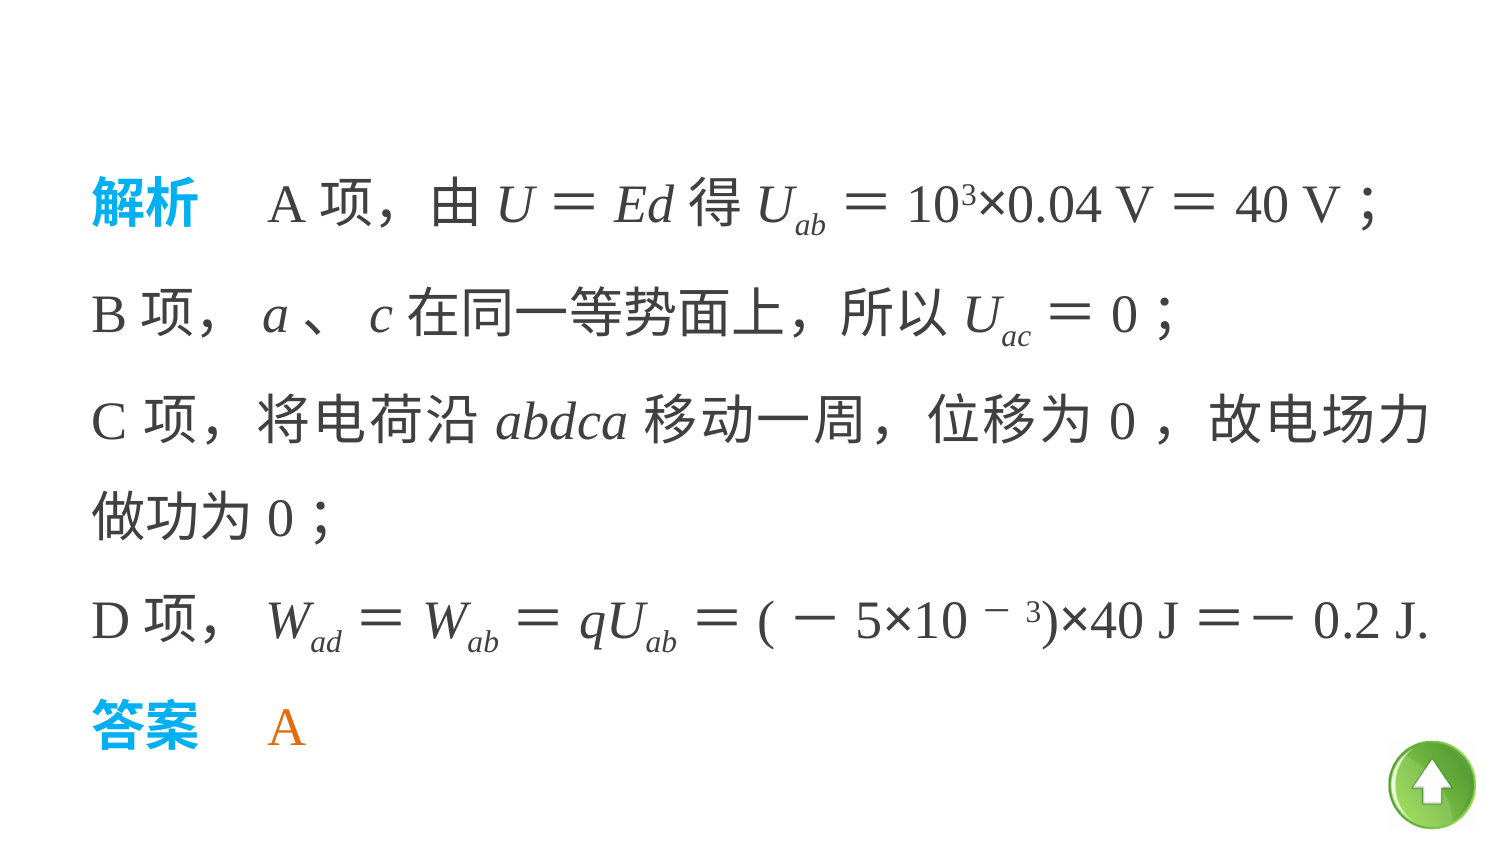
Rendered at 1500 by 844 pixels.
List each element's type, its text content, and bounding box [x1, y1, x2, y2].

picture [1387, 740, 1477, 830]
text_box 解析 A项，由U＝Ed得Uab＝103×0.04 V＝40 V； B项，a、c在同一等势面上，所以Uac＝0； C项，将电荷沿abdca移动一周，位移为0，故电场力做功为0； D项，Wad＝Wab＝qUab＝(－5×10－3)×40 J＝－0.2 J. 答案 A [76, 123, 1447, 764]
